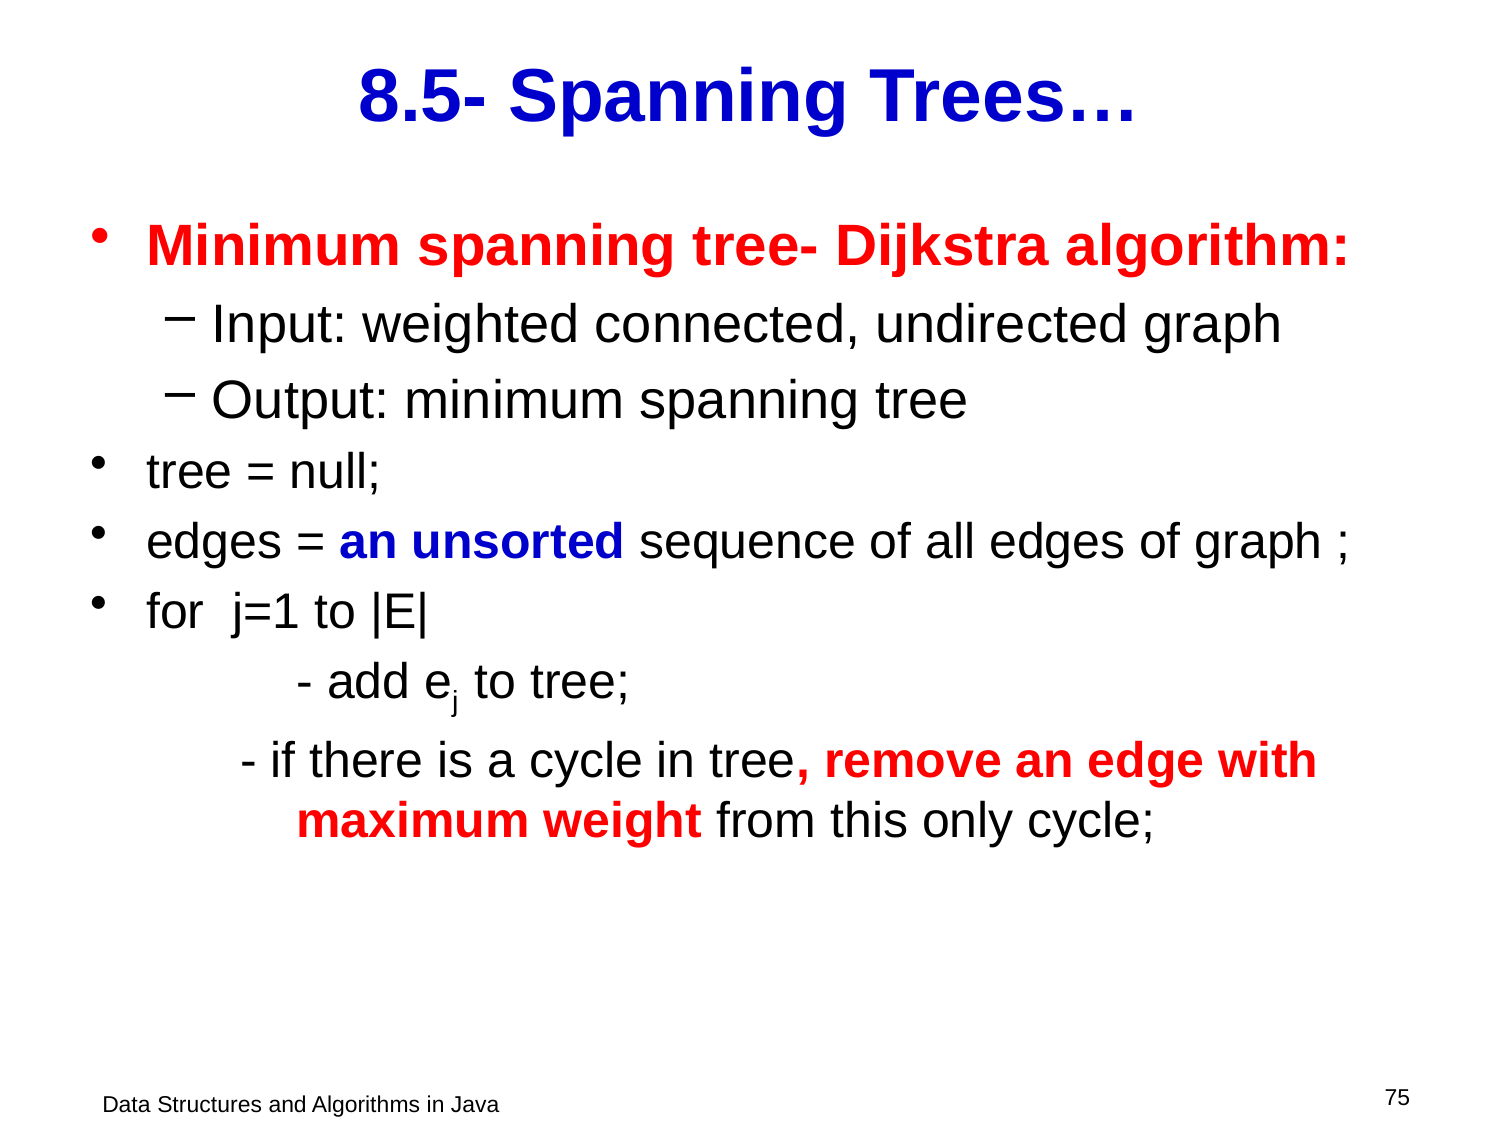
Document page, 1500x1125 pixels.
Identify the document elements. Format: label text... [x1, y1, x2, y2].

list Minimum spanning tree- Dijkstra algorithm: Input: weighted connected, undirected graph Output: minimum spanning tree tree = null; edges = an unsorted sequence of all edges of graph ; for j=1 to |E| - add ej to tree; - if there is a cycle in tree, remove an edge with maximum weight from this only cycle; [74, 199, 1438, 913]
slide_number 75 [1312, 1074, 1426, 1113]
title 8.5- Spanning Trees… [74, 44, 1426, 138]
